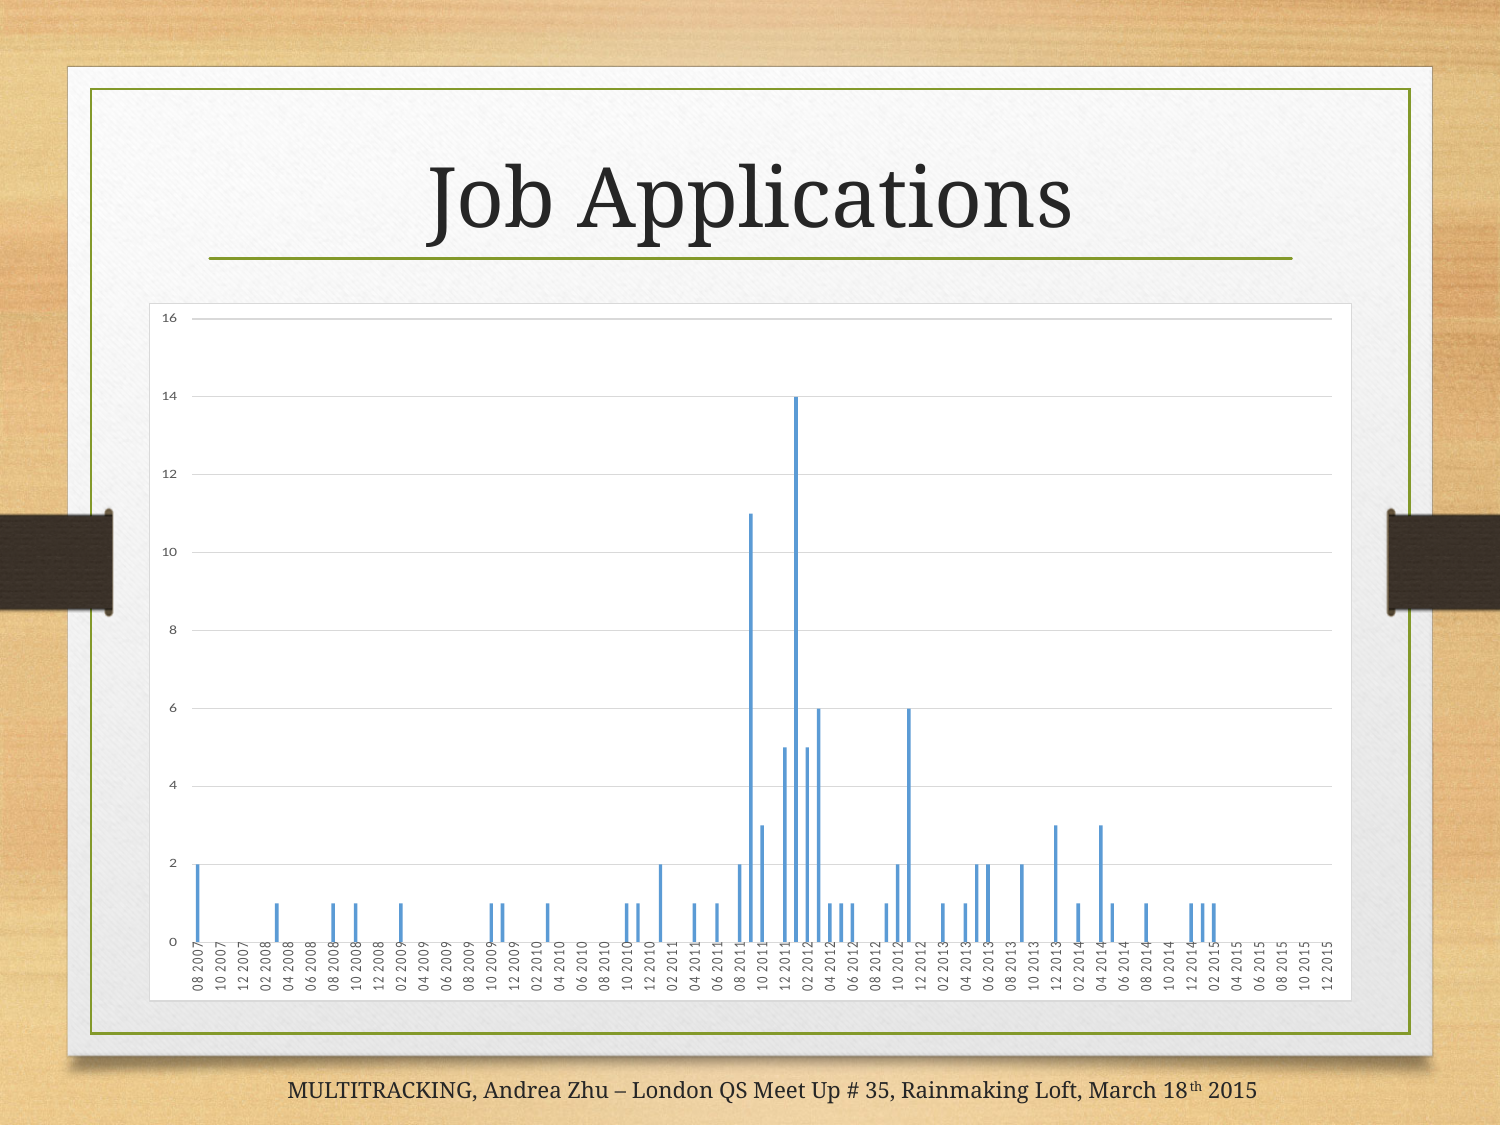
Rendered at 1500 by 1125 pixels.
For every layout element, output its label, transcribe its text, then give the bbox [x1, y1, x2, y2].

picture [0, 0, 1500, 1125]
title Job Applications [193, 127, 1309, 261]
text_box MULTITRACKING, Andrea Zhu – London QS Meet Up # 35, Rainmaking Loft, March 18th 2015 [272, 1067, 1500, 1111]
